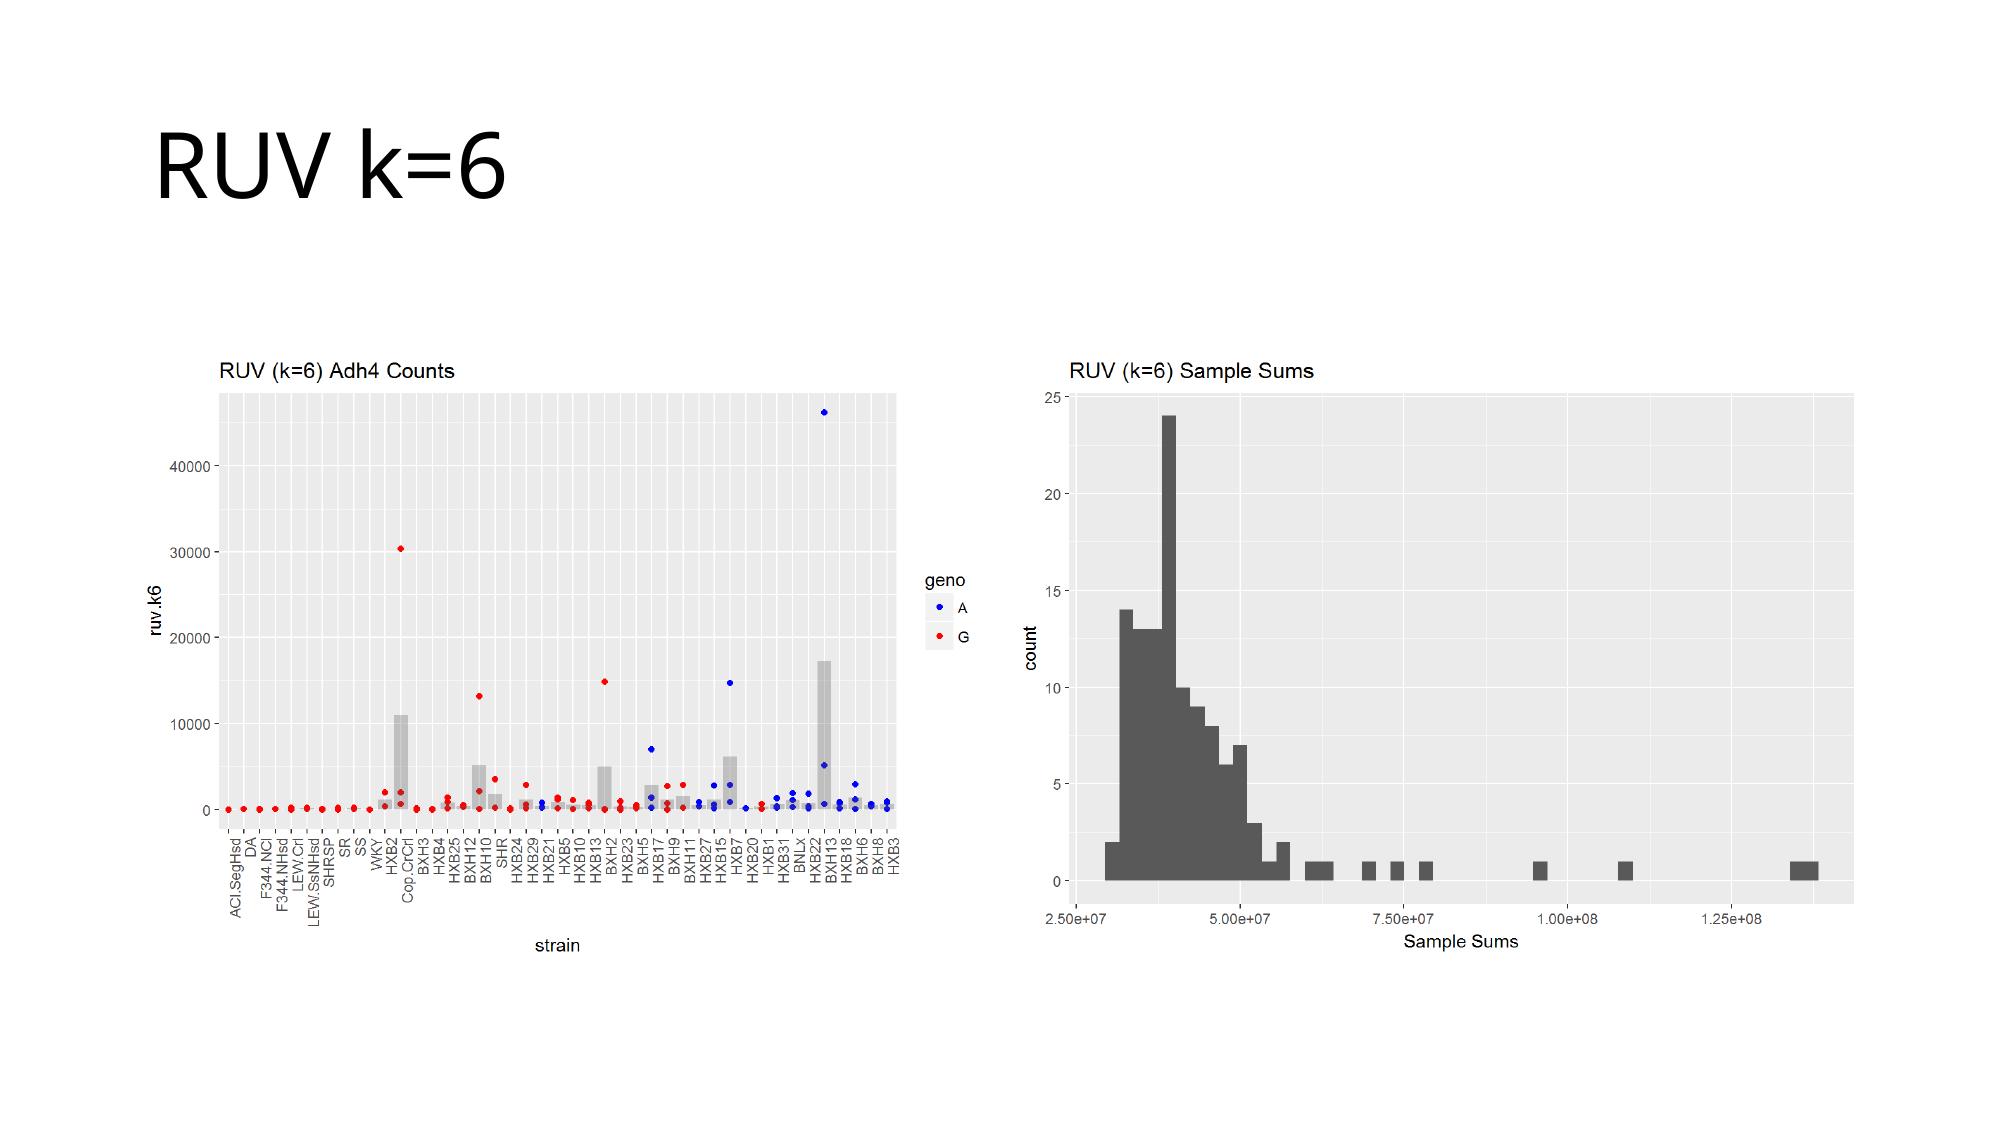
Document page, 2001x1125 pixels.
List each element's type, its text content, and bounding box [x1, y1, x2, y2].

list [137, 352, 988, 960]
title RUV k=6 [137, 59, 1863, 278]
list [1012, 352, 1863, 960]
